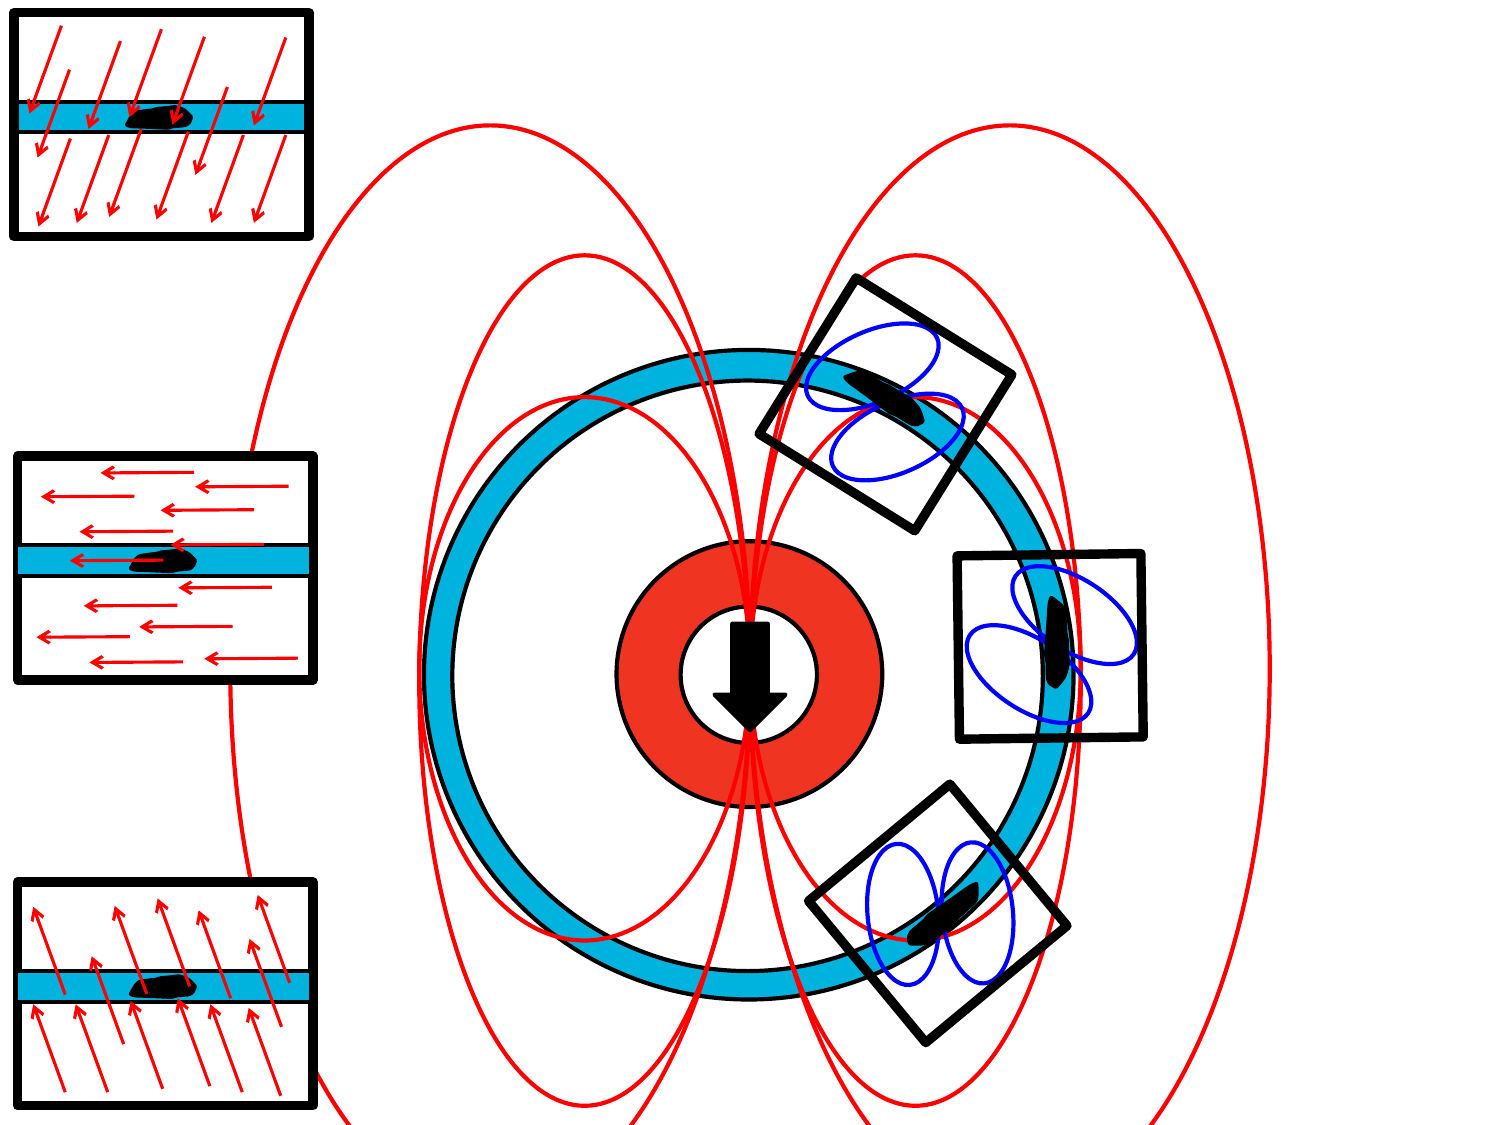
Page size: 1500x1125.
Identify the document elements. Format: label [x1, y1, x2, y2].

text_box [845, 821, 1030, 1006]
text_box [48, 891, 274, 1099]
text_box [793, 312, 978, 497]
text_box [13, 543, 57, 578]
text_box [13, 969, 43, 1004]
text_box [62, 429, 274, 725]
text_box [16, 1004, 53, 1108]
text_box [16, 880, 224, 969]
text_box [958, 554, 1142, 739]
text_box [16, 454, 57, 543]
text_box [229, 125, 1270, 1125]
text_box [11, 12, 310, 237]
text_box [16, 578, 57, 682]
